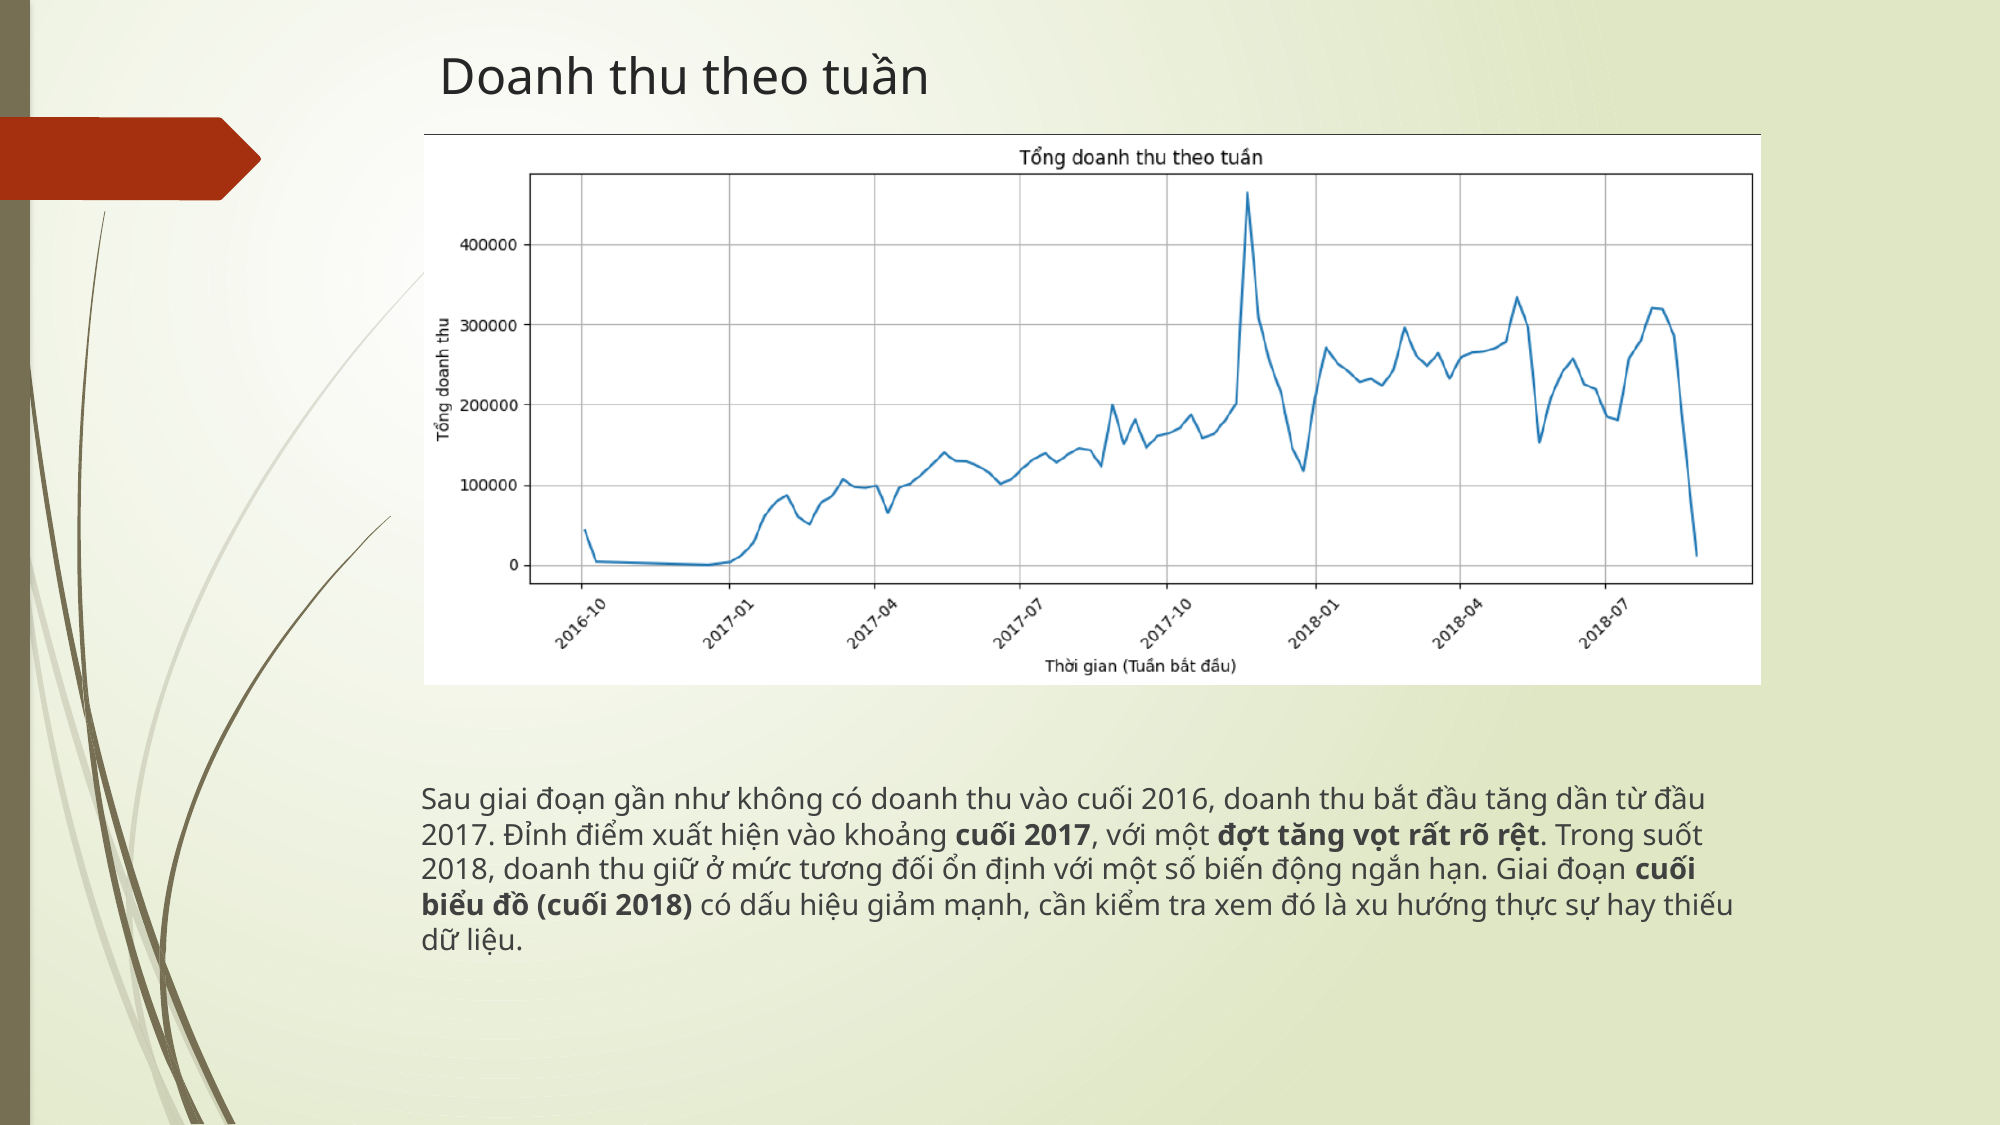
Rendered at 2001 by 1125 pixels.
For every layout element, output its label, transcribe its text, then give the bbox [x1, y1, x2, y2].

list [424, 134, 1761, 686]
title Doanh thu theo tuần [424, 37, 1000, 113]
list Sau giai đoạn gần như không có doanh thu vào cuối 2016, doanh thu bắt đầu tăng dần từ đầu 2017. Đỉnh điểm xuất hiện vào khoảng cuối 2017, với một đợt tăng vọt rất rõ rệt. Trong suốt 2018, doanh thu giữ ở mức tương đối ổn định với một số biến động ngắn hạn. Giai đoạn cuối biểu đồ (cuối 2018) có dấu hiệu giảm mạnh, cần kiểm tra xem đó là xu hướng thực sự hay thiếu dữ liệu. [406, 773, 1775, 1061]
